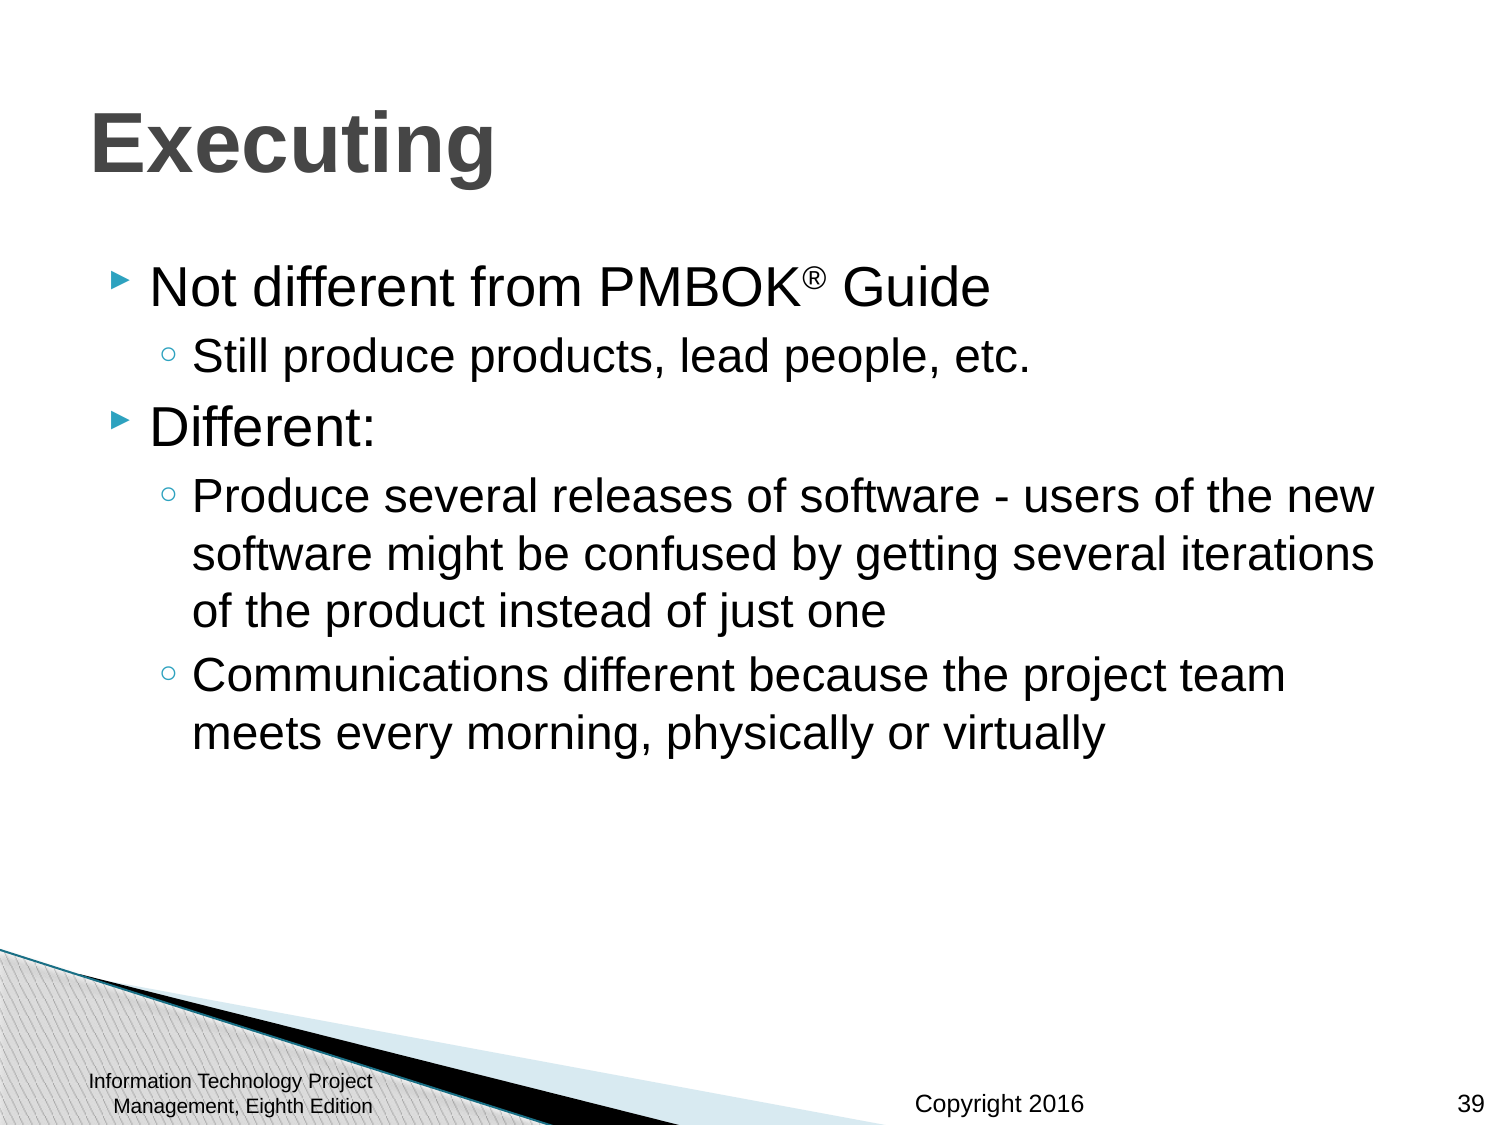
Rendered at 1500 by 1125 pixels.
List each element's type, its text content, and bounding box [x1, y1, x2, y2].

slide_number 39 [1408, 1065, 1500, 1125]
title Executing [75, 45, 1425, 233]
footer Information Technology Project Management, Eighth Edition [0, 1065, 388, 1125]
list Not different from PMBOK® Guide Still produce products, lead people, etc. Different: Produce several releases of software - users of the new software might be confused by getting several iterations of the product instead of just one Communications different because the project team meets every morning, physically or virtually [74, 242, 1426, 986]
